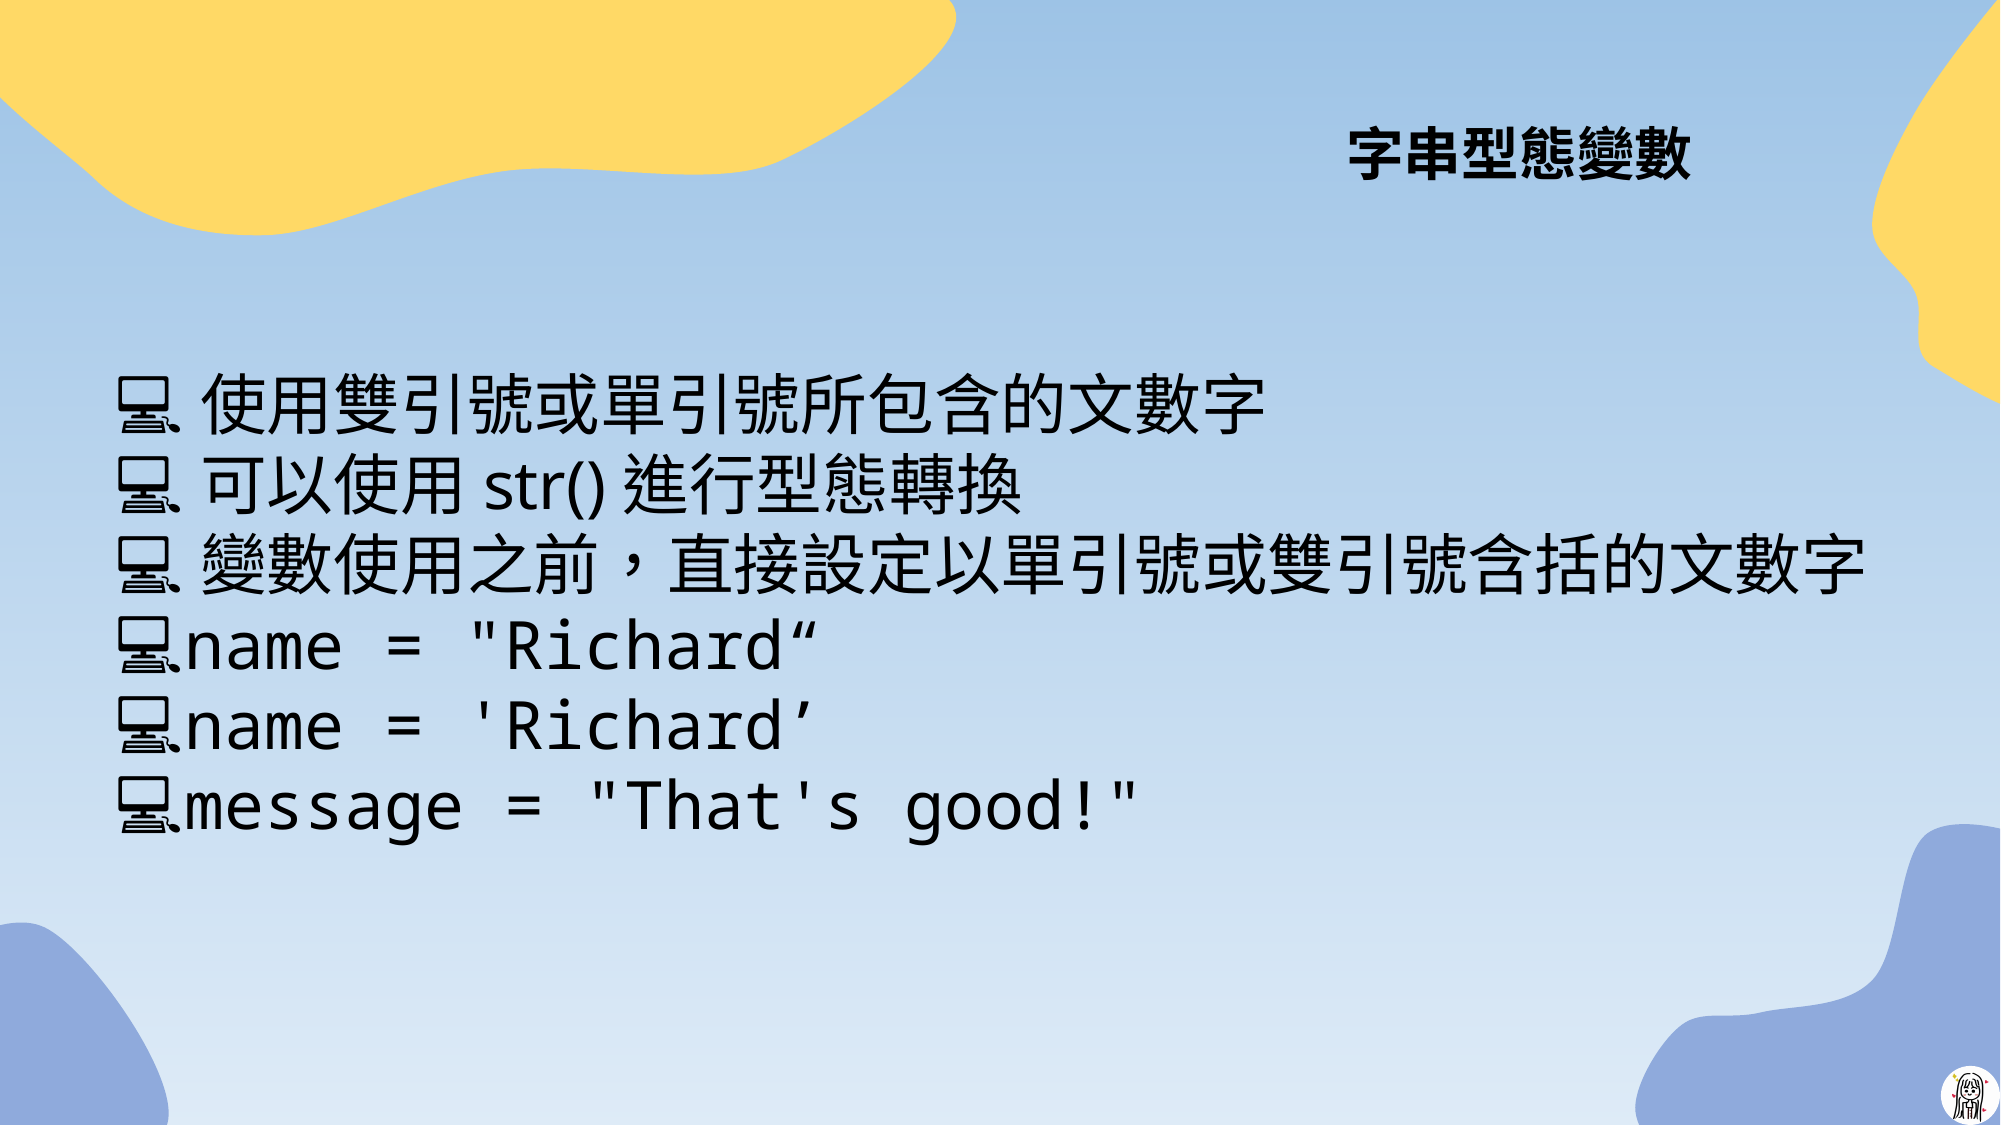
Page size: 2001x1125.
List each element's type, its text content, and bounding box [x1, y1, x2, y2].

text_box 💻使用雙引號或單引號所包含的文數字 💻可以使用str()進行型態轉換 💻變數使用之前，直接設定以單引號或雙引號含括的文數字 💻name = "Richard“ 💻name = 'Richard’ 💻message = "That's good!" [100, 355, 1899, 850]
title 字串型態變數 [1200, 118, 1838, 196]
picture [1940, 1065, 2000, 1125]
slide_number 20 [1412, 1042, 1863, 1103]
